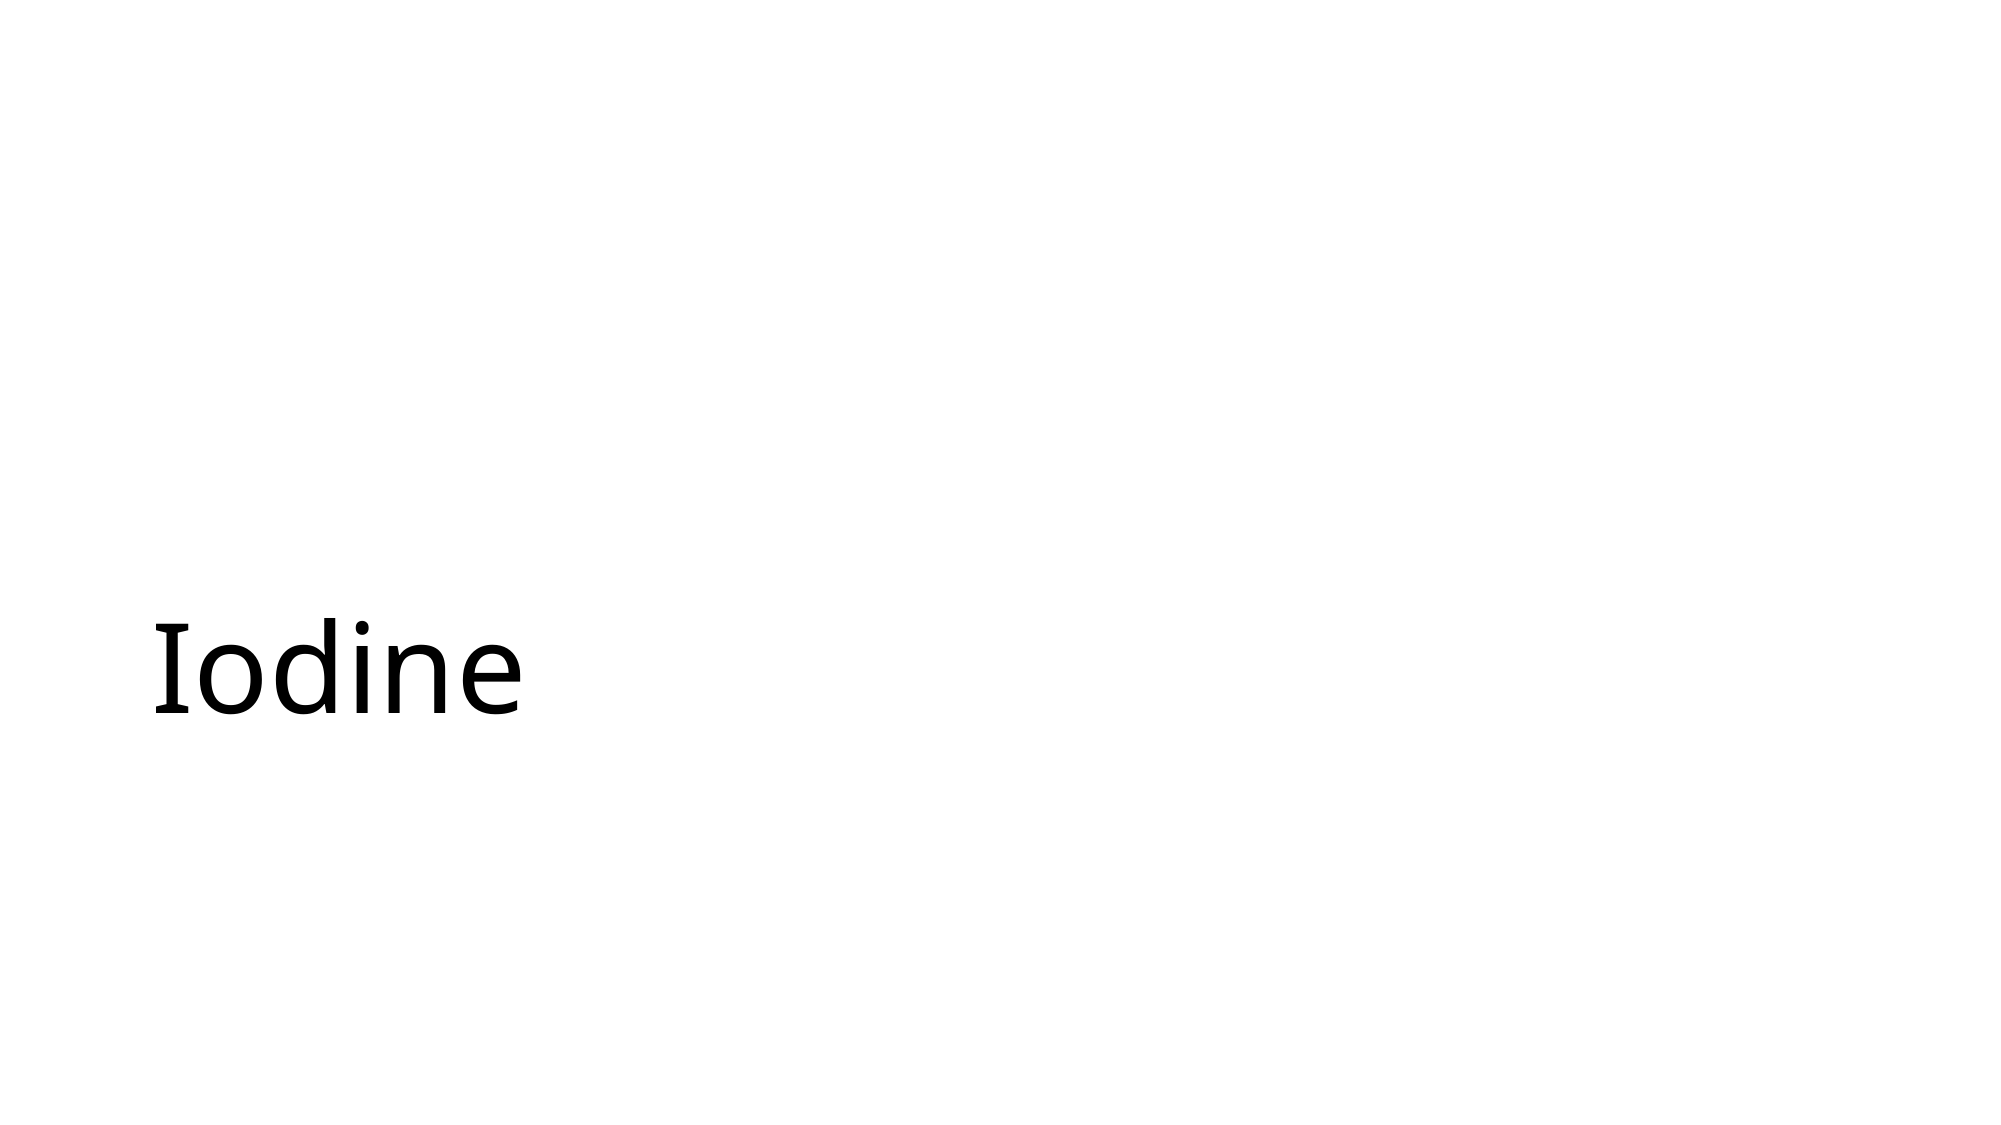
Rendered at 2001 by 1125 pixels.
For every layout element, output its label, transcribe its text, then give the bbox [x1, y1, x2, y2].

title Iodine [136, 280, 1862, 749]
